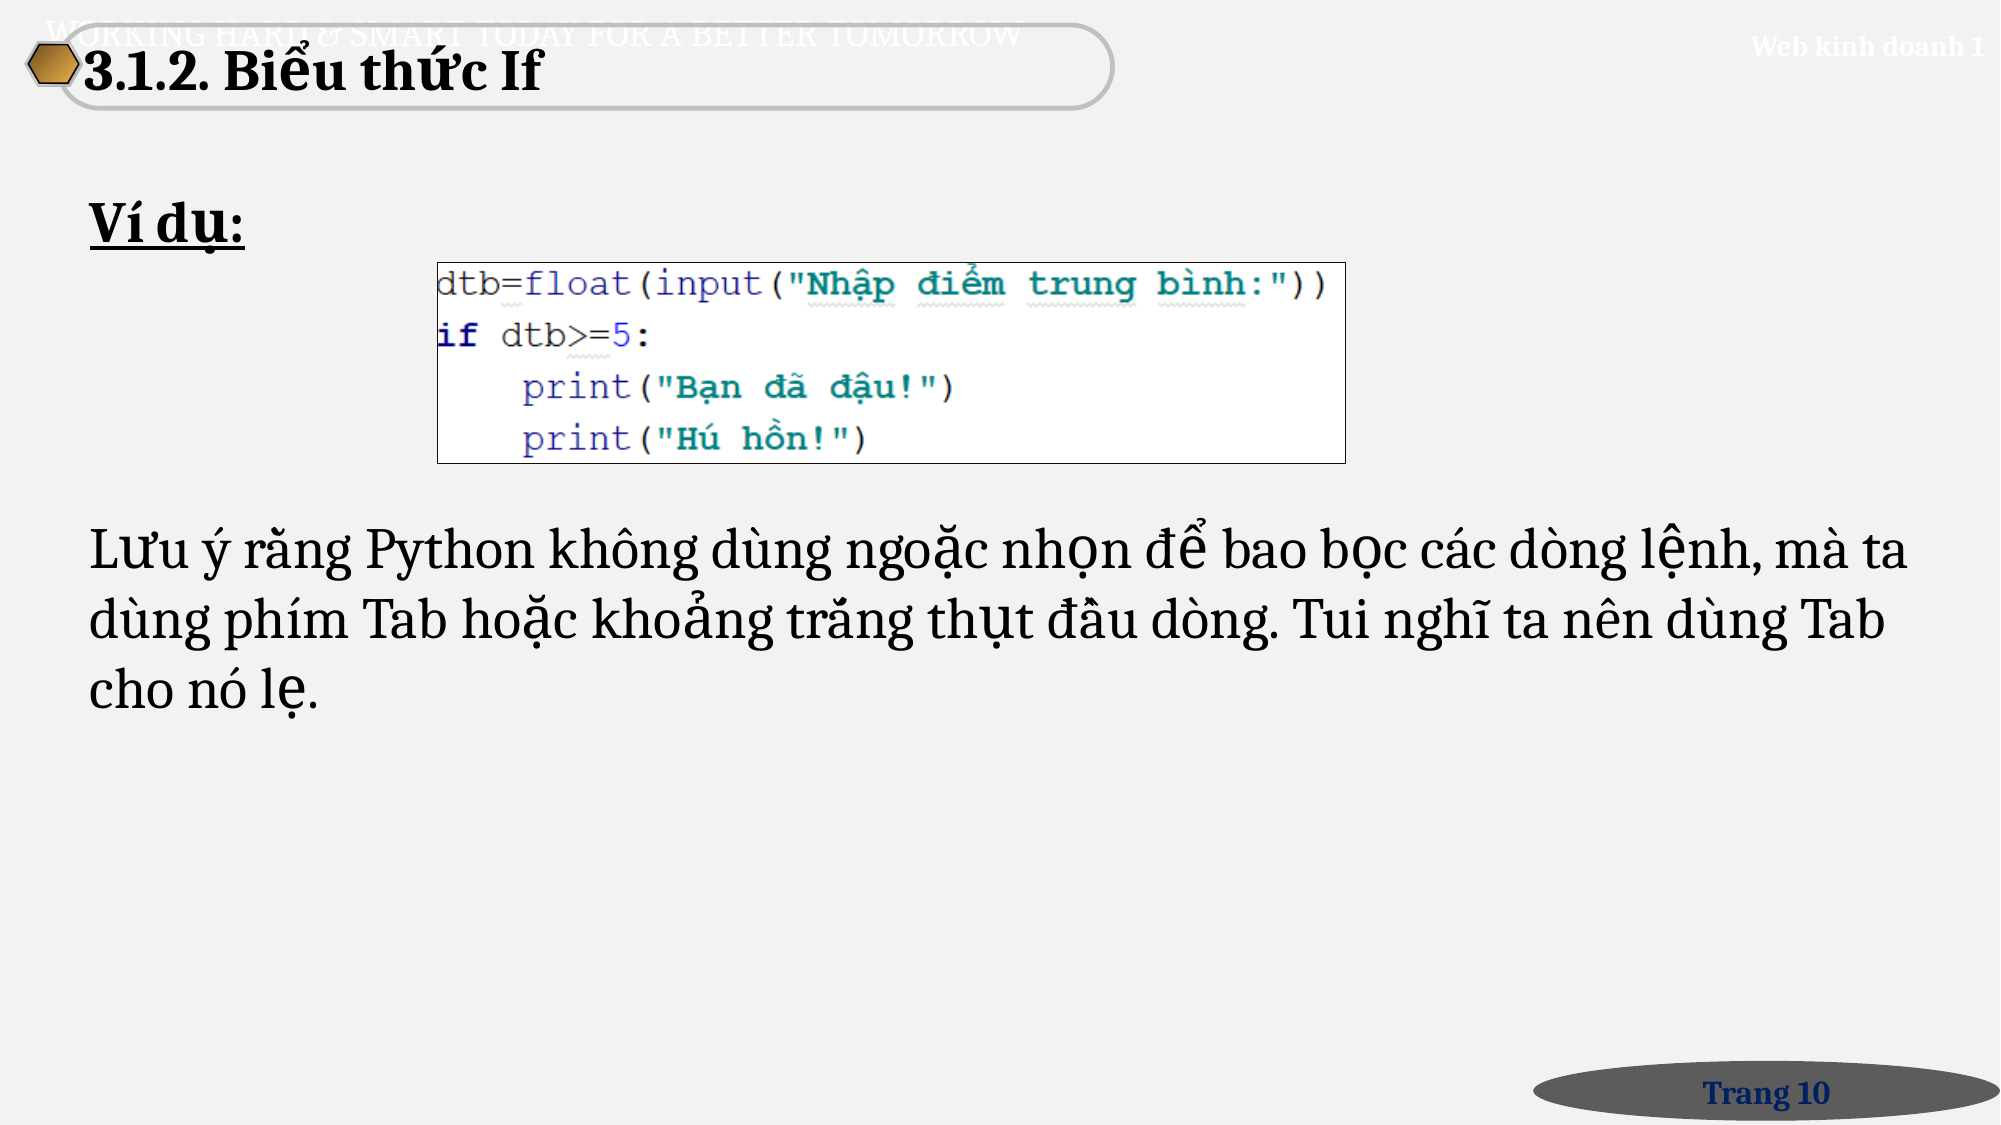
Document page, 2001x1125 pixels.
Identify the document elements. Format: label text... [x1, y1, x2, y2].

picture [437, 262, 1346, 465]
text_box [24, 24, 1113, 109]
slide_number Trang 10 [1533, 1060, 2000, 1121]
text_box Ví dụ: Lưu ý rằng Python không dùng ngoặc nhọn để bao bọc các dòng lệnh, mà ta dùng phím Tab hoặc khoảng trắng thụt đầu dòng. Tui nghĩ ta nên dùng Tab cho nó lẹ. [74, 176, 1950, 1038]
